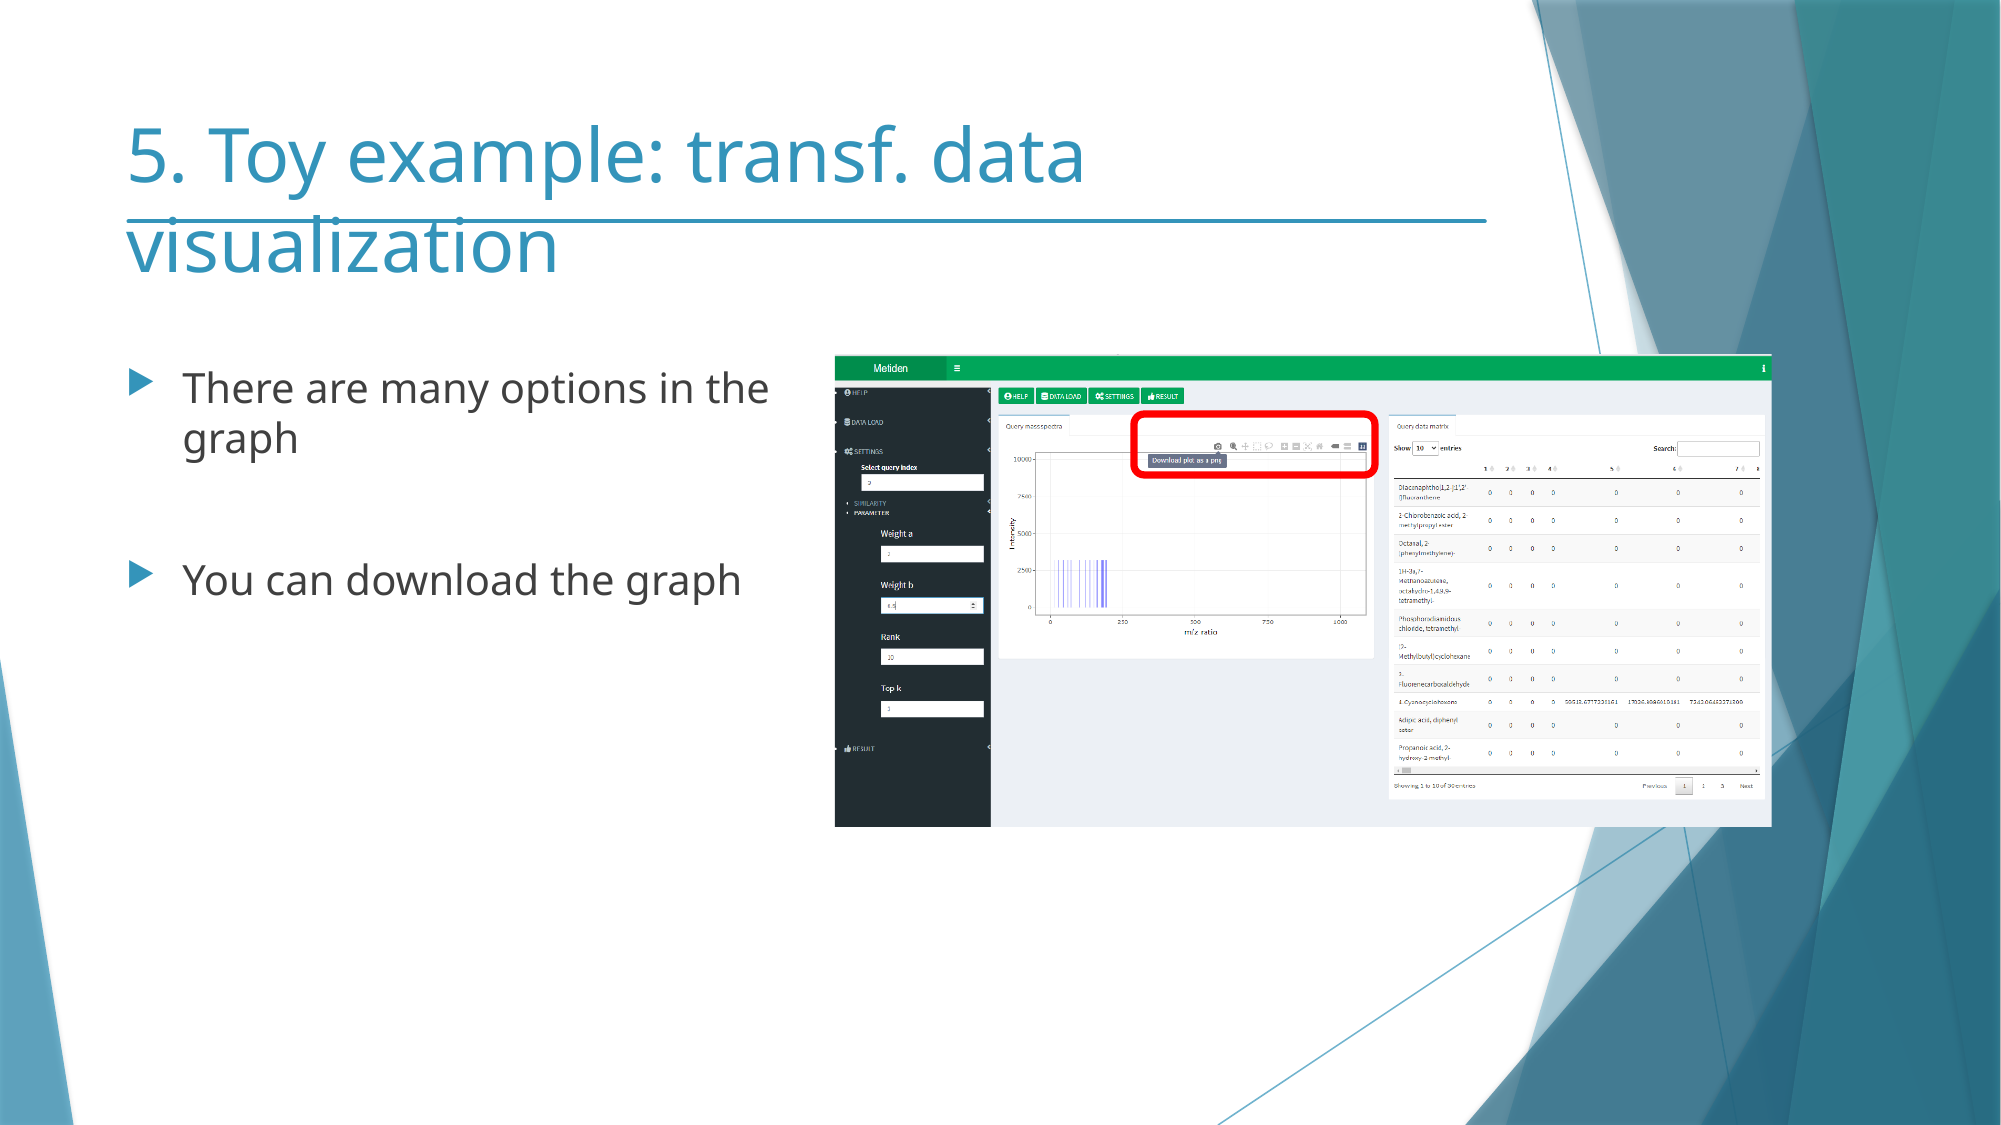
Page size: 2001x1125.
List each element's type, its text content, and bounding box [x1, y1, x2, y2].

list There are many options in the graph You can download the graph [111, 354, 798, 992]
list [834, 353, 1773, 828]
title 5. Toy example: transf. data visualization [111, 99, 1539, 317]
